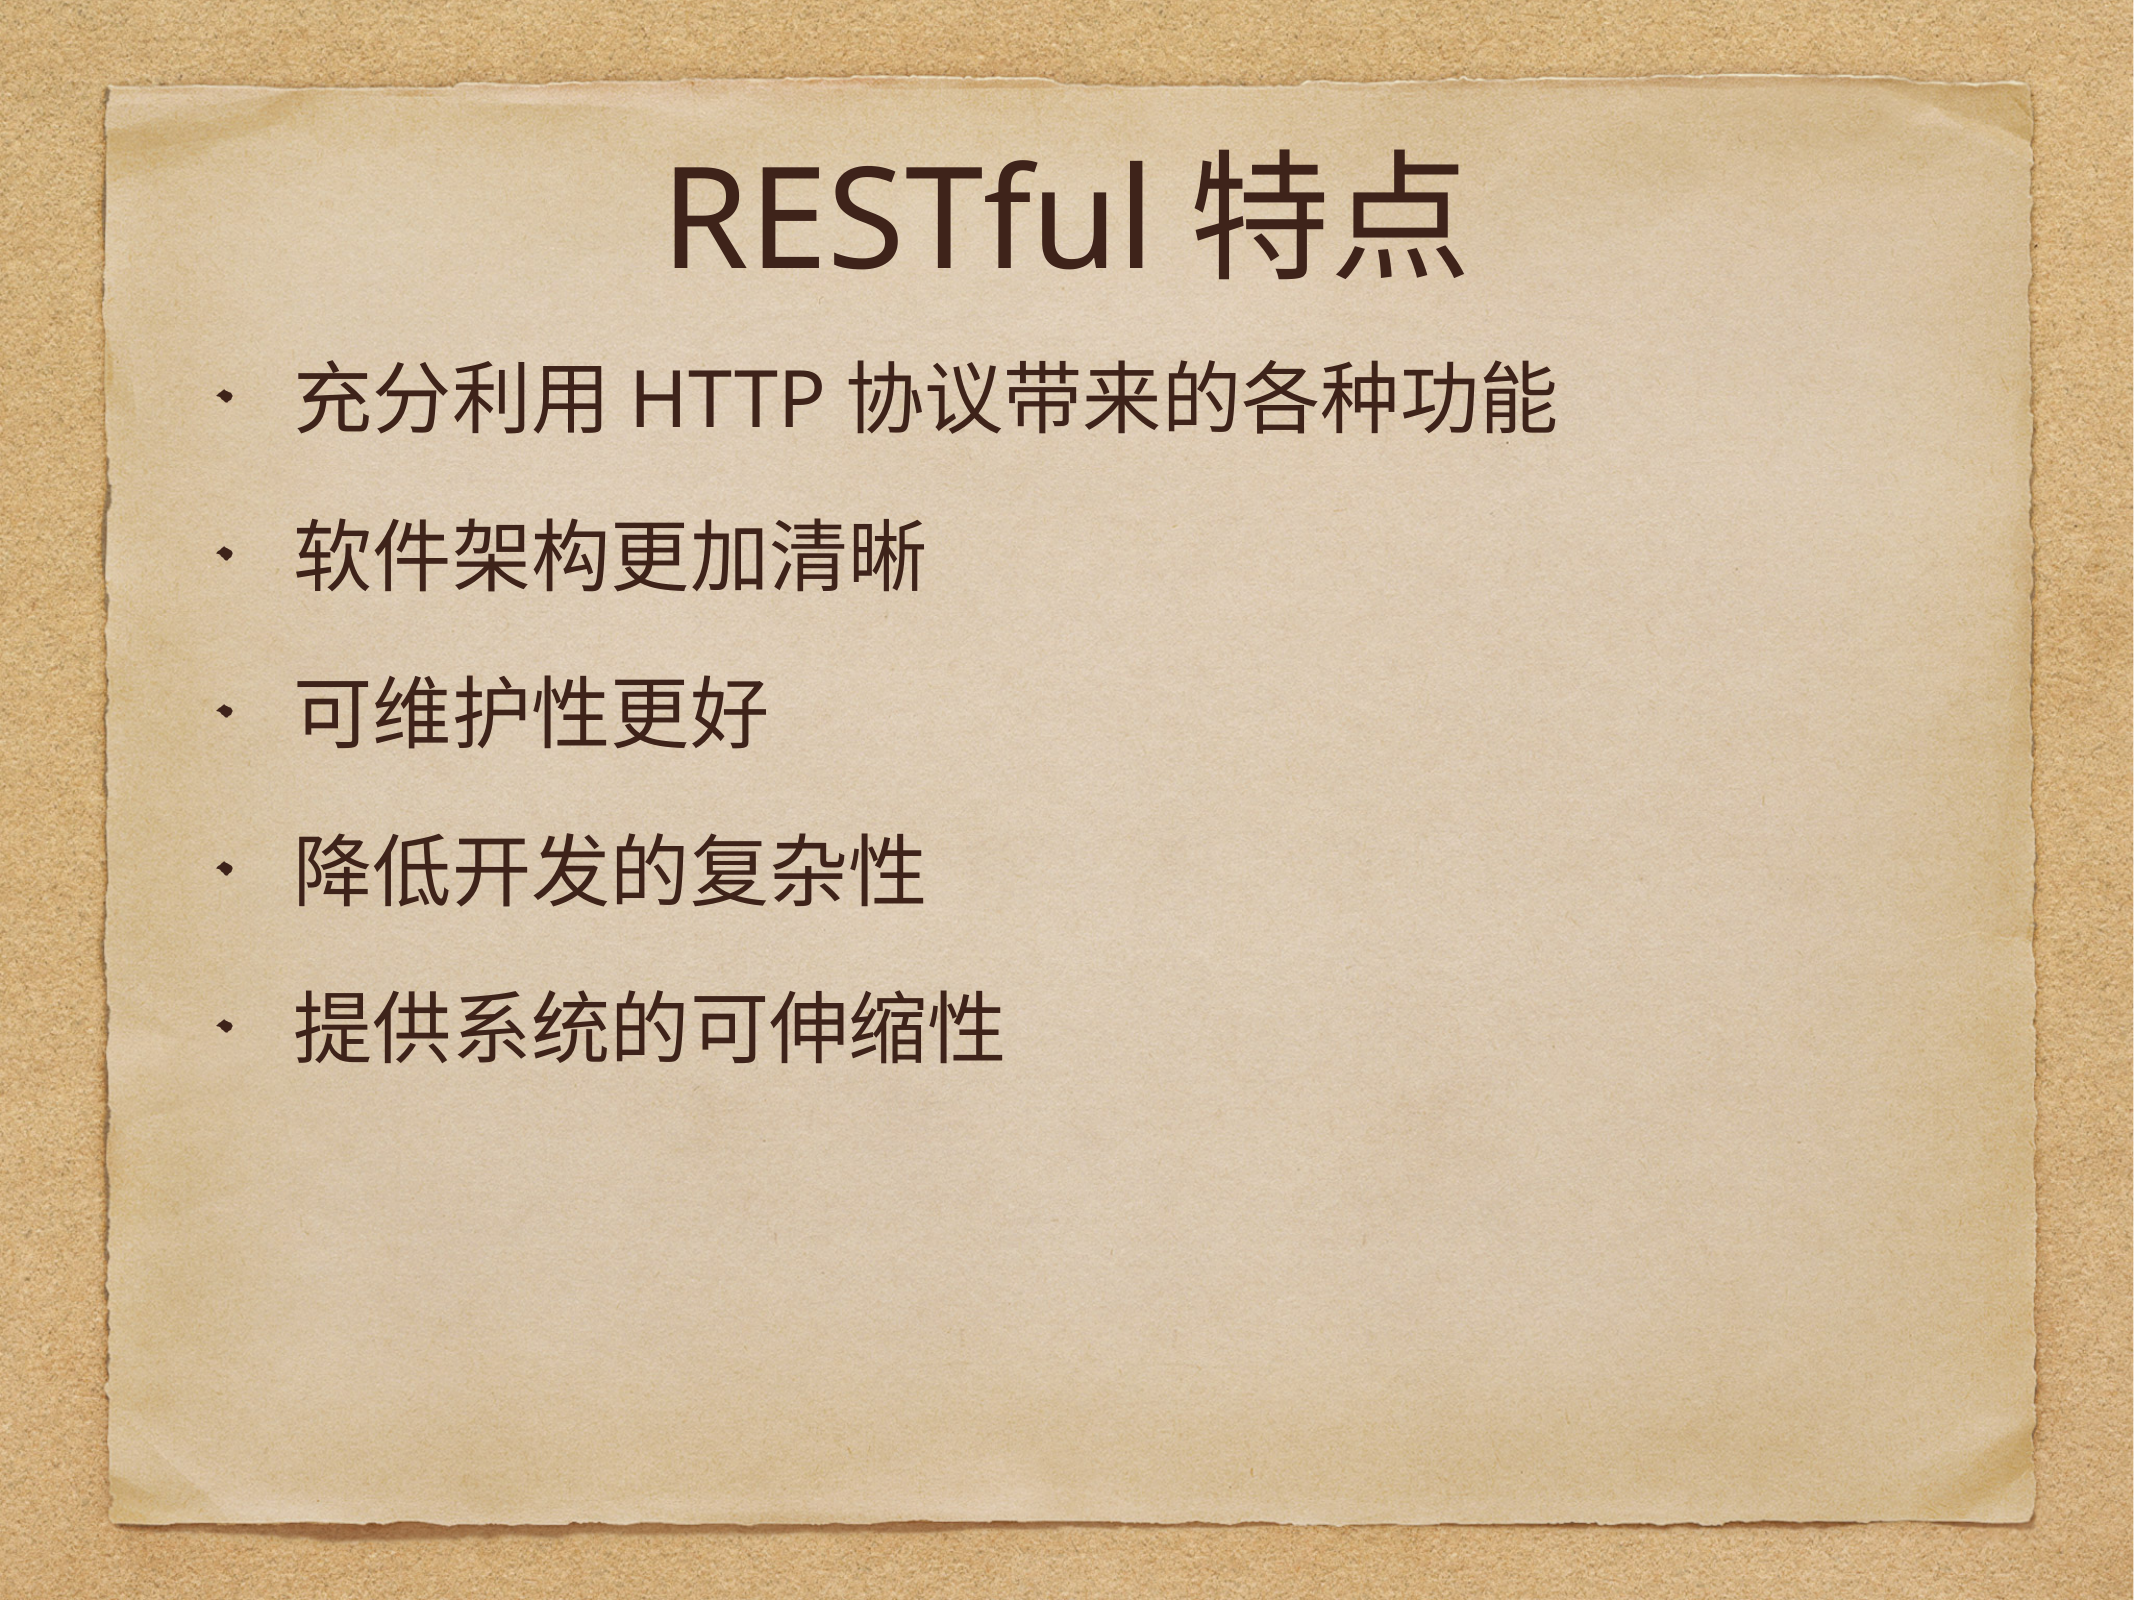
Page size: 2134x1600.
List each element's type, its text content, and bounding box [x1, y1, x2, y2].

picture [0, 0, 2134, 1600]
list 充分利用HTTP协议带来的各种功能 软件架构更加清晰 可维护性更好 降低开发的复杂性 提供系统的可伸缩性 [207, 339, 1926, 1422]
title RESTful特点 [207, 103, 1926, 321]
